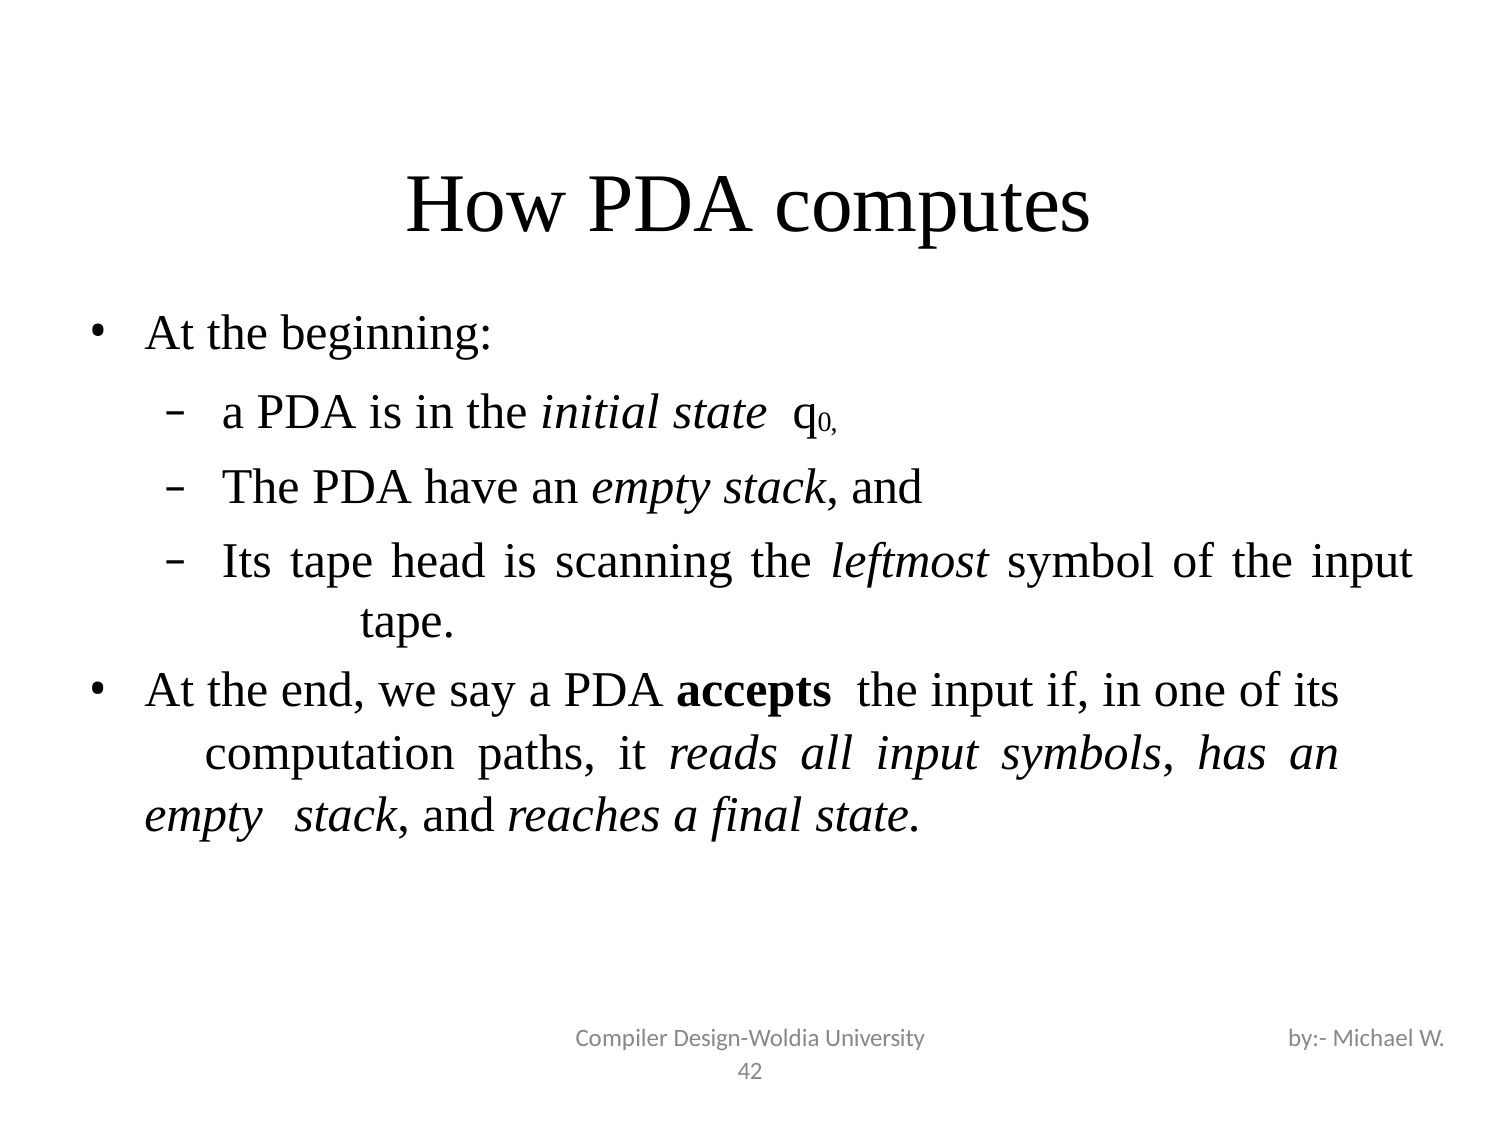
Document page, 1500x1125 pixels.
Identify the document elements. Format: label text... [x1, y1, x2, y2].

title How PDA computes [92, 146, 1407, 278]
text_box At the beginning: a PDA is in the initial state q0, The PDA have an empty stack, and Its tape head is scanning the leftmost symbol of the input tape. At the end, we say a PDA accepts the input if, in one of its computation paths, it reads all input symbols, has an empty stack, and reaches a final state. [84, 278, 1416, 842]
footer by:- Michael W. [1286, 1025, 1450, 1125]
slide_number Compiler Design-Woldia University 29 [571, 1025, 930, 1125]
